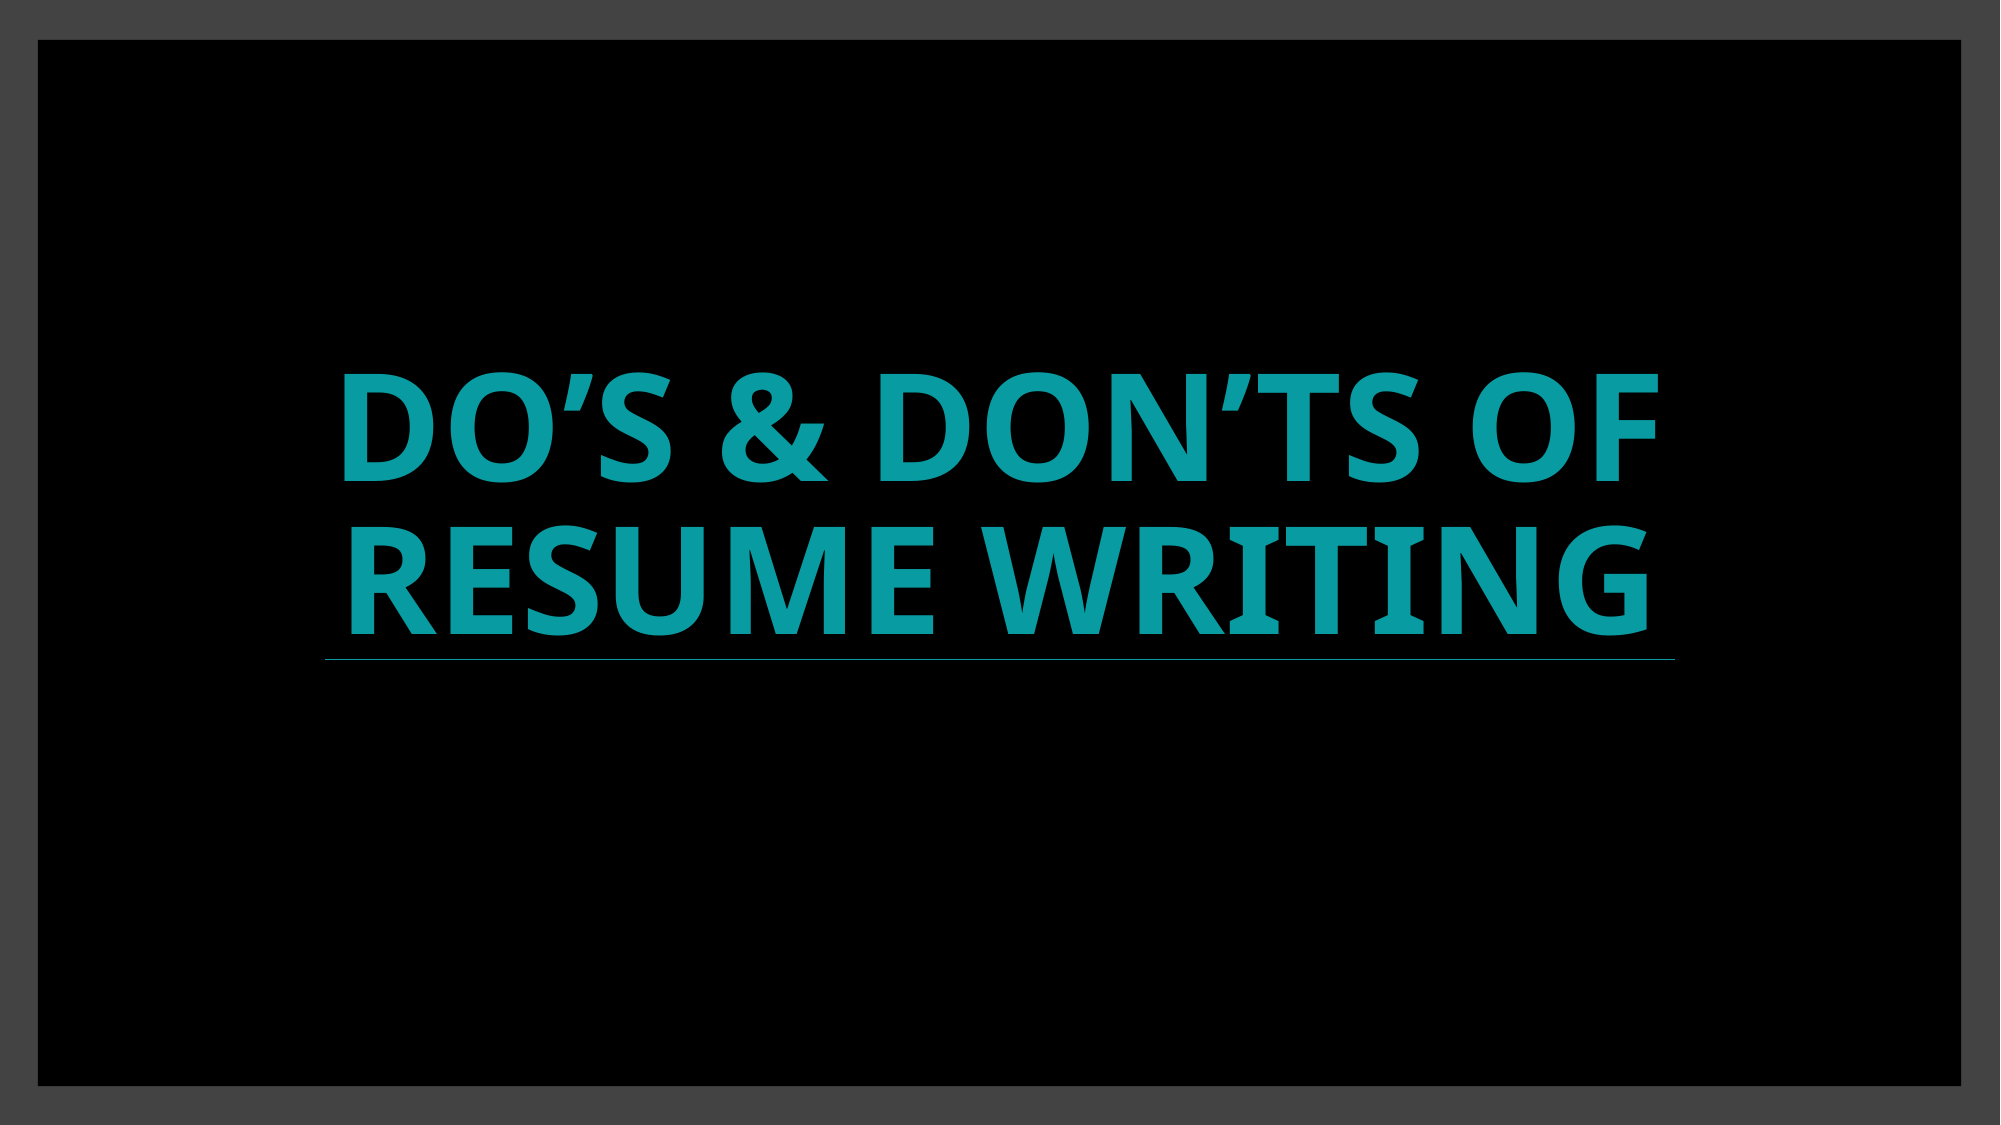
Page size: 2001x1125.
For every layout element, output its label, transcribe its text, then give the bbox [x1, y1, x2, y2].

title Do’s & Don’ts of Resume Writing [181, 192, 1817, 673]
